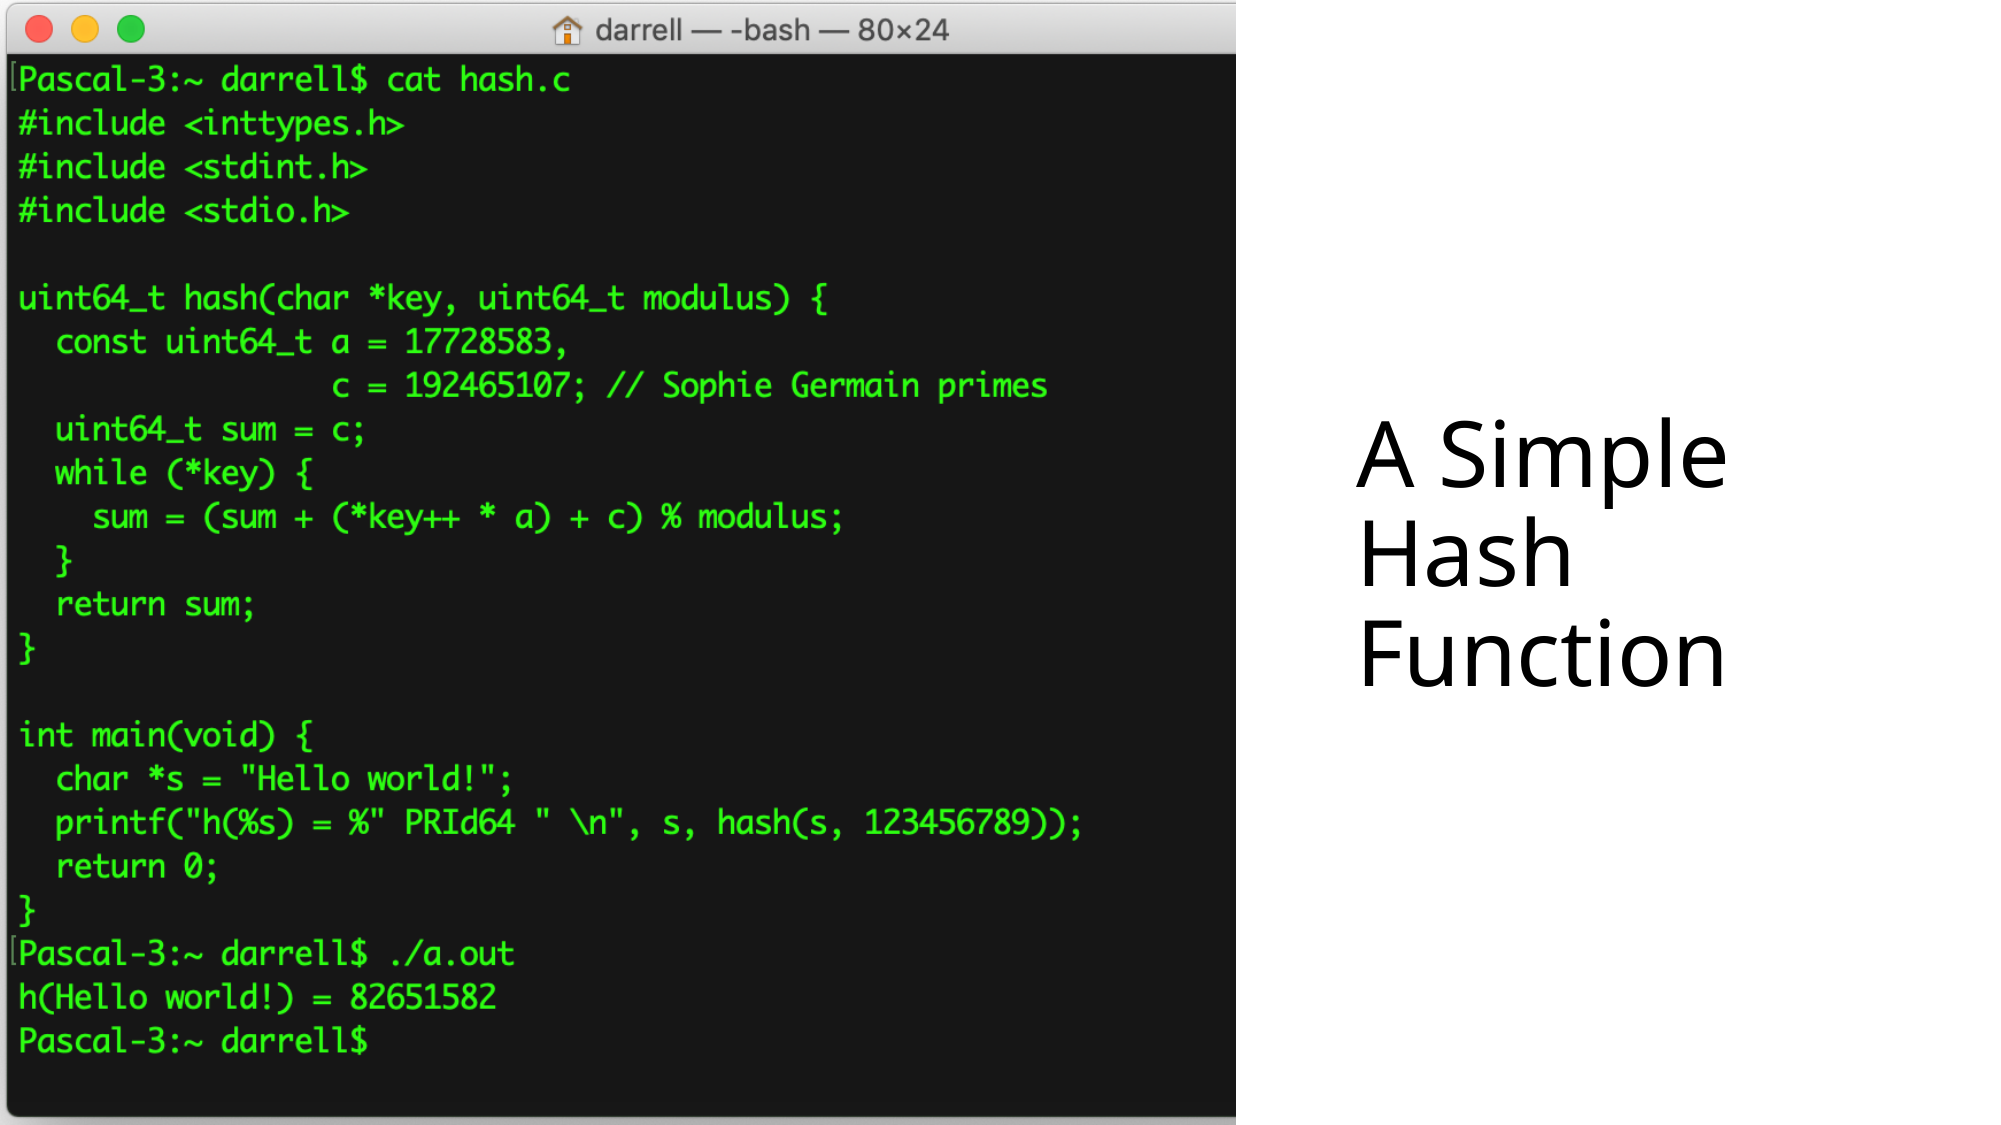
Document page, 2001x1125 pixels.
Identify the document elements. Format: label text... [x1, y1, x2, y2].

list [0, 0, 1236, 1125]
title A Simple Hash Function [1341, 104, 1895, 714]
